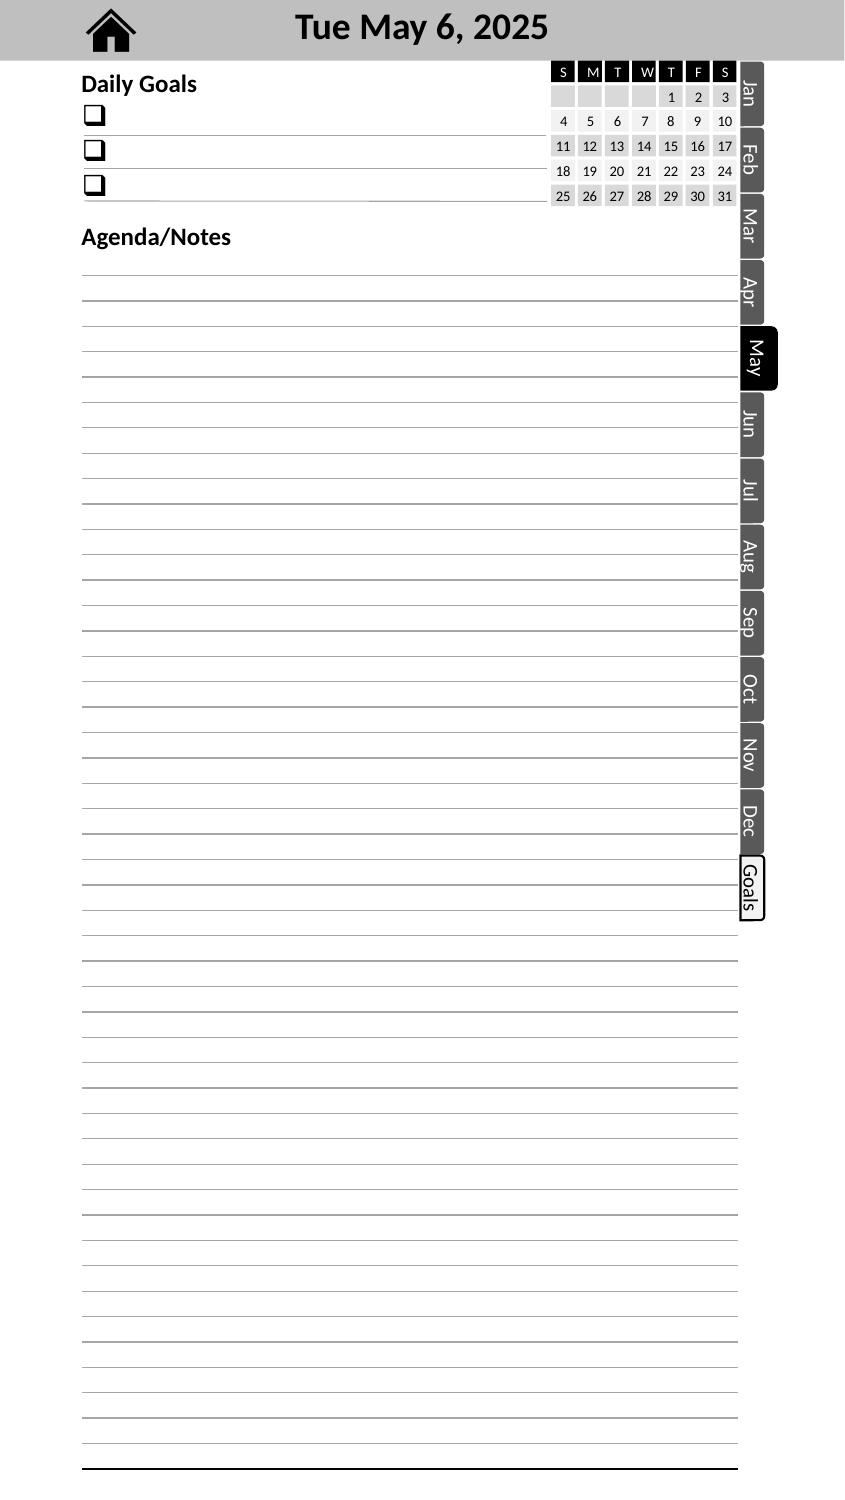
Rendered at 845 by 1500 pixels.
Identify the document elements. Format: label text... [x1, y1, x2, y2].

picture [82, 1, 140, 59]
list Tue May 6, 2025 [190, 0, 655, 61]
